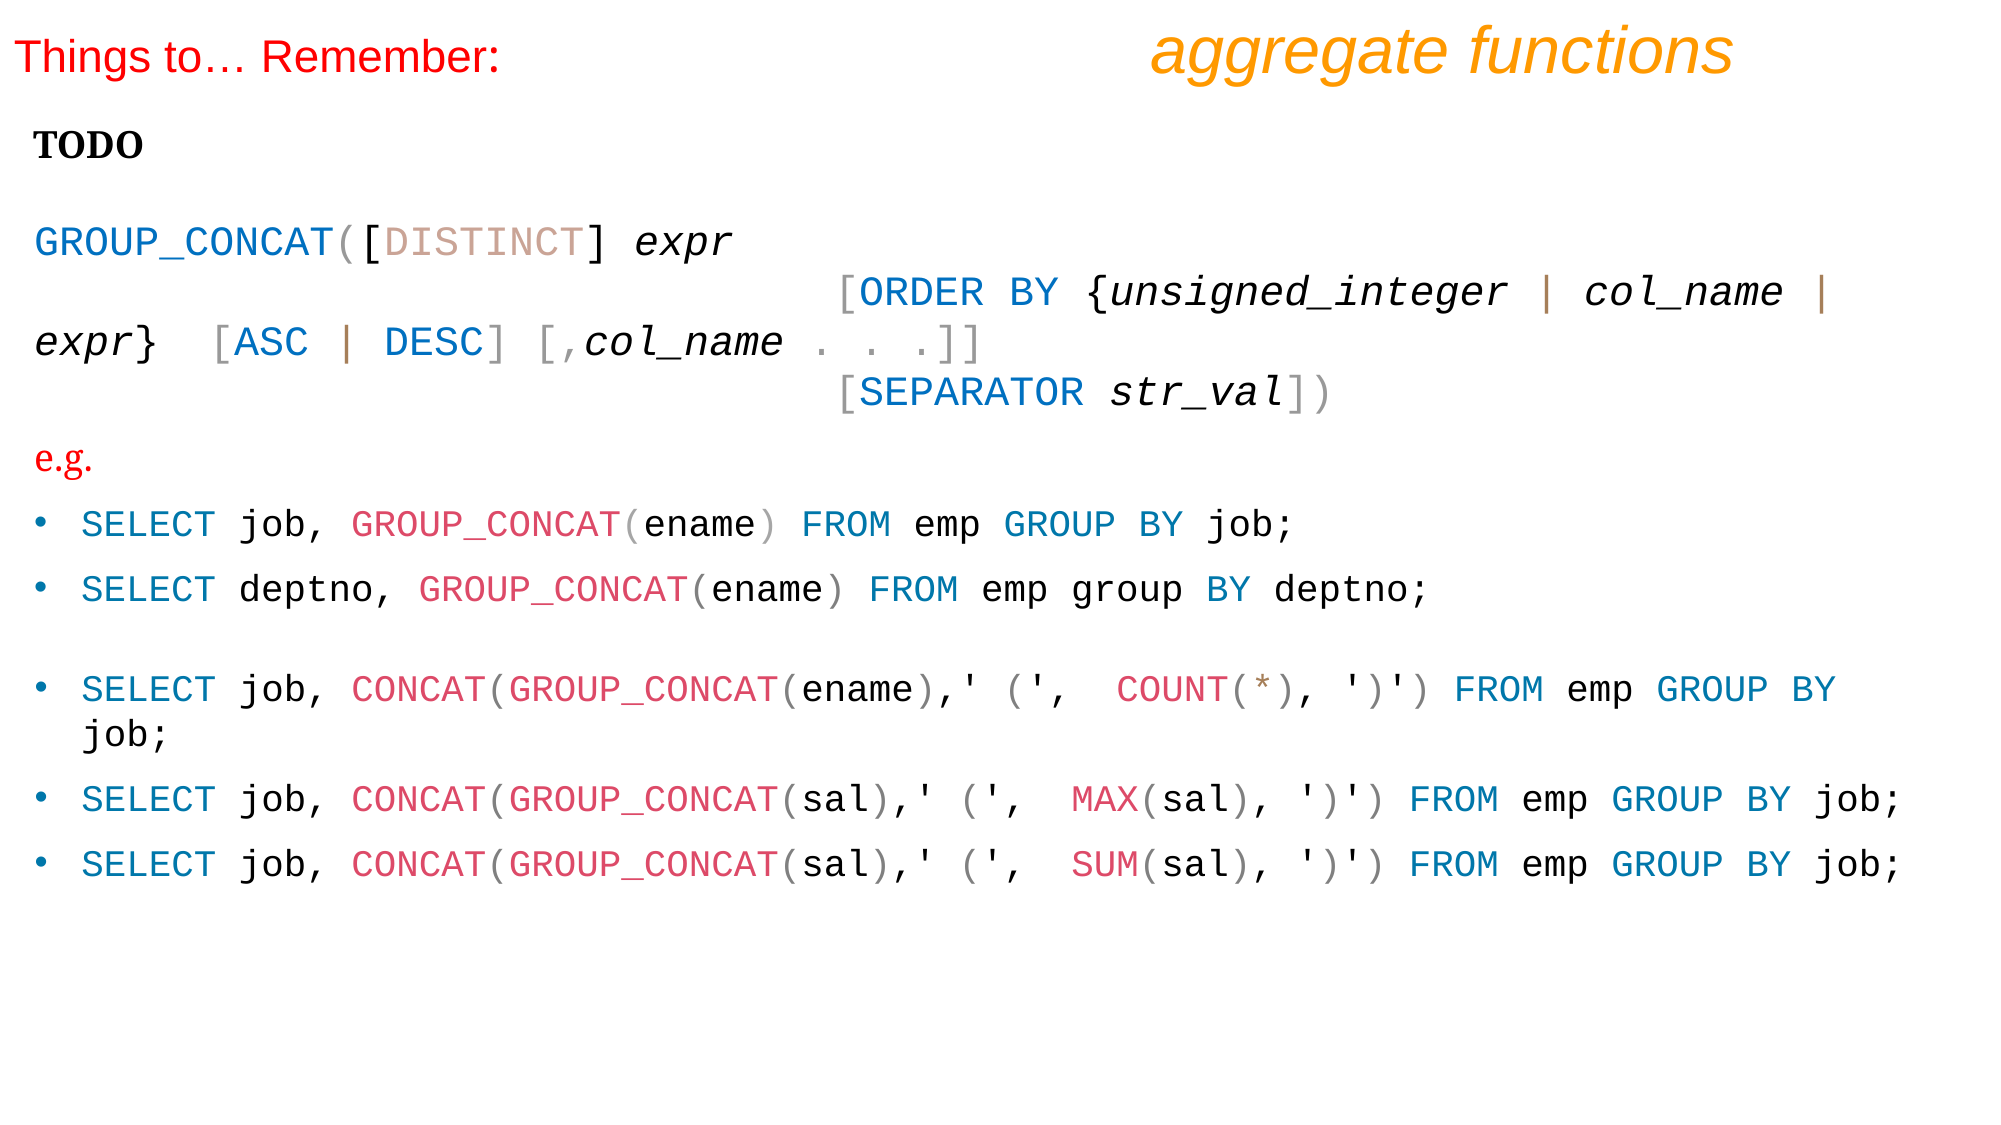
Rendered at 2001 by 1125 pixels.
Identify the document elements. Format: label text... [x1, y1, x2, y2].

text_box GROUP_CONCAT([DISTINCT] expr [ORDER BY {unsigned_integer | col_name | expr} [ASC | DESC] [,col_name . . .]] [SEPARATOR str_val]) e.g. SELECT job, GROUP_CONCAT(ename) FROM emp GROUP BY job; SELECT deptno, GROUP_CONCAT(ename) FROM emp group BY deptno; [19, 206, 1981, 617]
text_box Things to… Remember: [0, 19, 918, 89]
text_box SELECT job, CONCAT(GROUP_CONCAT(ename),' (', COUNT(*), ')') FROM emp GROUP BY job; SELECT job, CONCAT(GROUP_CONCAT(sal),' (', MAX(sal), ')') FROM emp GROUP BY job; SELECT job, CONCAT(GROUP_CONCAT(sal),' (', SUM(sal), ')') FROM emp GROUP BY job; [19, 656, 1957, 892]
text_box aggregate functions [249, 0, 1750, 95]
text_box TODO [18, 113, 1957, 174]
